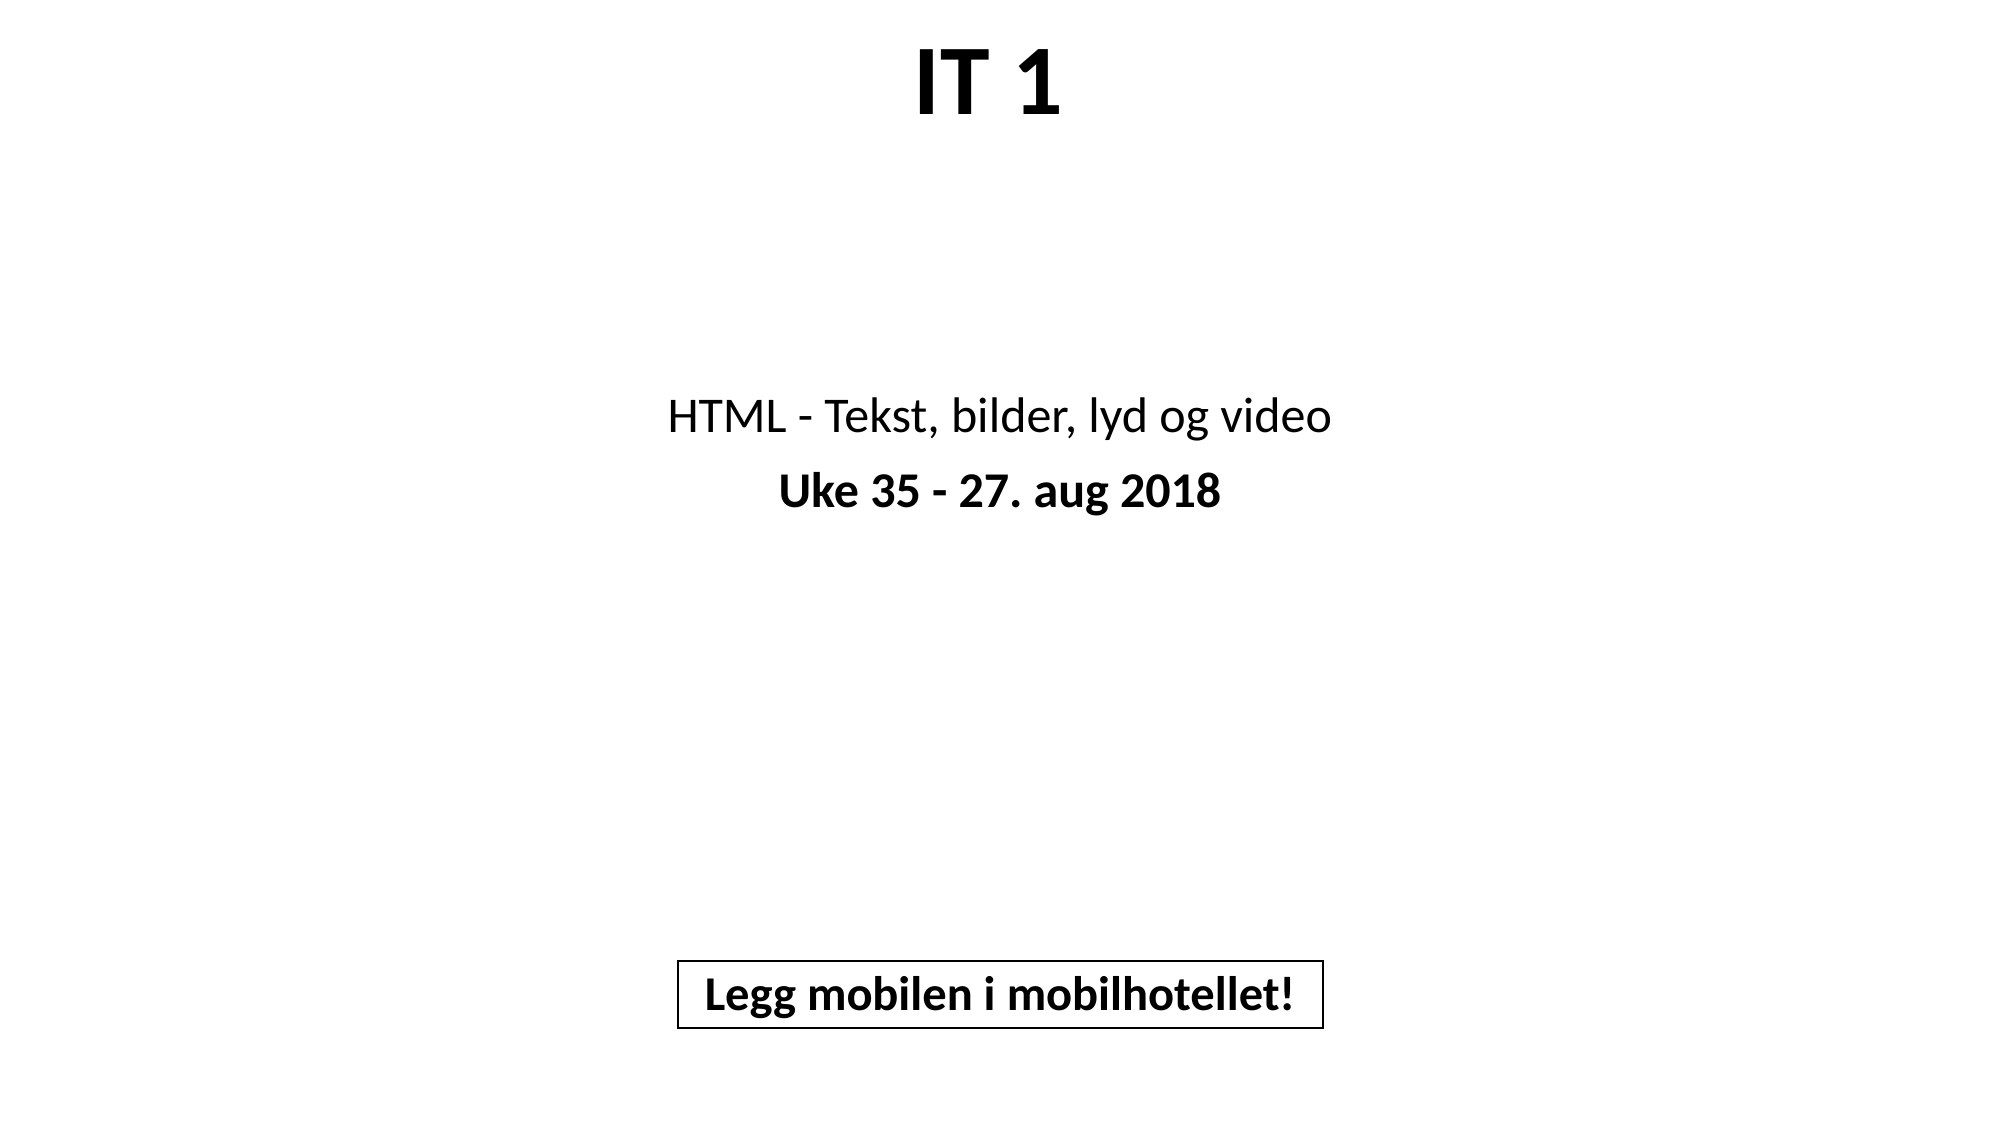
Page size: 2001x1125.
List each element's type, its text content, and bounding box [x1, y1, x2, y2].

title IT 1 [249, 0, 1750, 144]
text_box HTML - Tekst, bilder, lyd og video Uke 35 - 27. aug 2018 [249, 381, 1750, 654]
text_box Legg mobilen i mobilhotellet! [677, 960, 1324, 1029]
